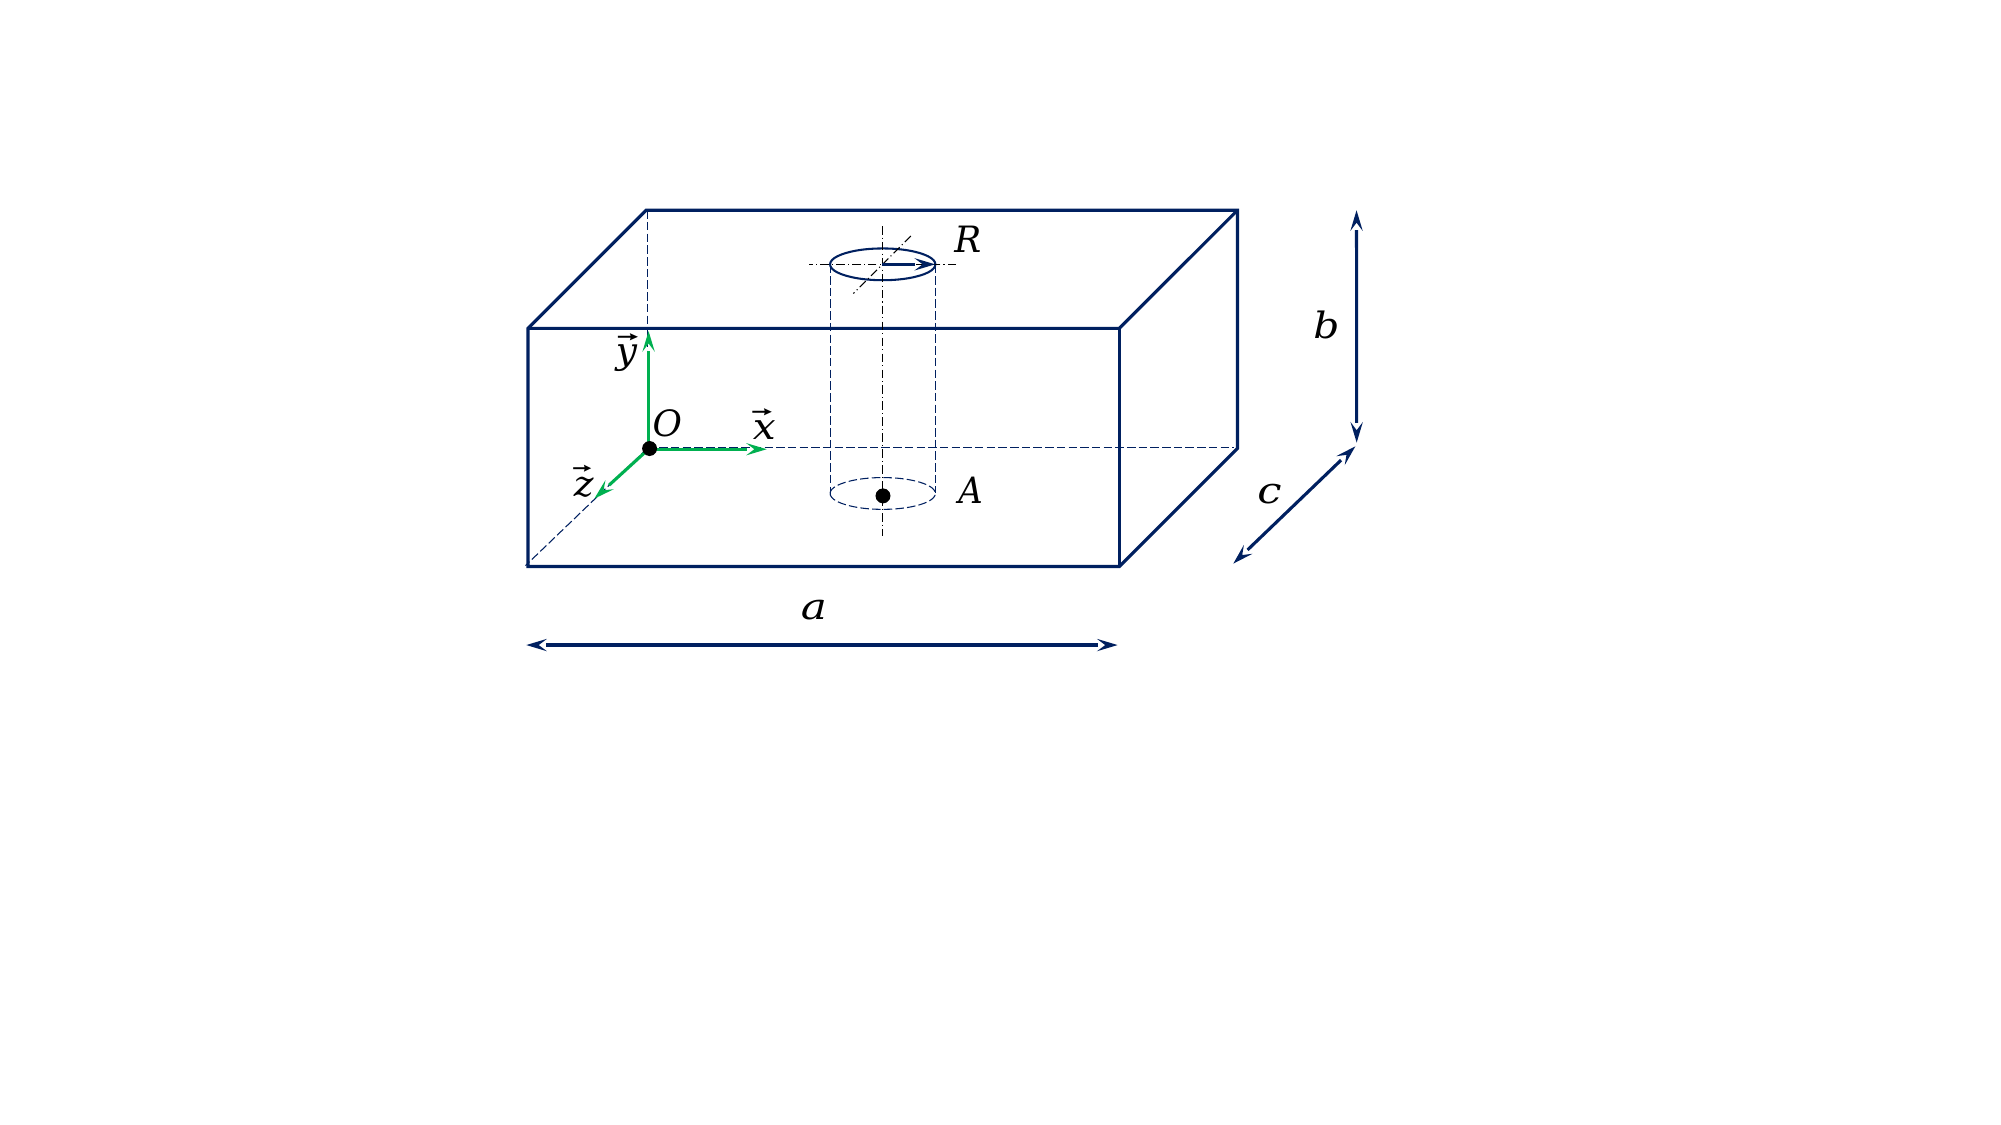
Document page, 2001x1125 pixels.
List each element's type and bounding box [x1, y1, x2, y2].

text_box [526, 448, 1233, 568]
text_box [883, 265, 911, 294]
text_box [830, 448, 882, 510]
text_box [853, 235, 882, 294]
text_box [648, 331, 767, 450]
text_box [650, 450, 657, 456]
text_box [830, 248, 853, 264]
text_box [883, 235, 911, 264]
text_box [525, 448, 648, 566]
text_box [1233, 446, 1356, 564]
text_box [883, 265, 936, 447]
text_box [830, 265, 882, 447]
text_box [911, 248, 936, 264]
text_box [883, 448, 936, 510]
text_box [526, 209, 1239, 448]
text_box [594, 447, 650, 499]
